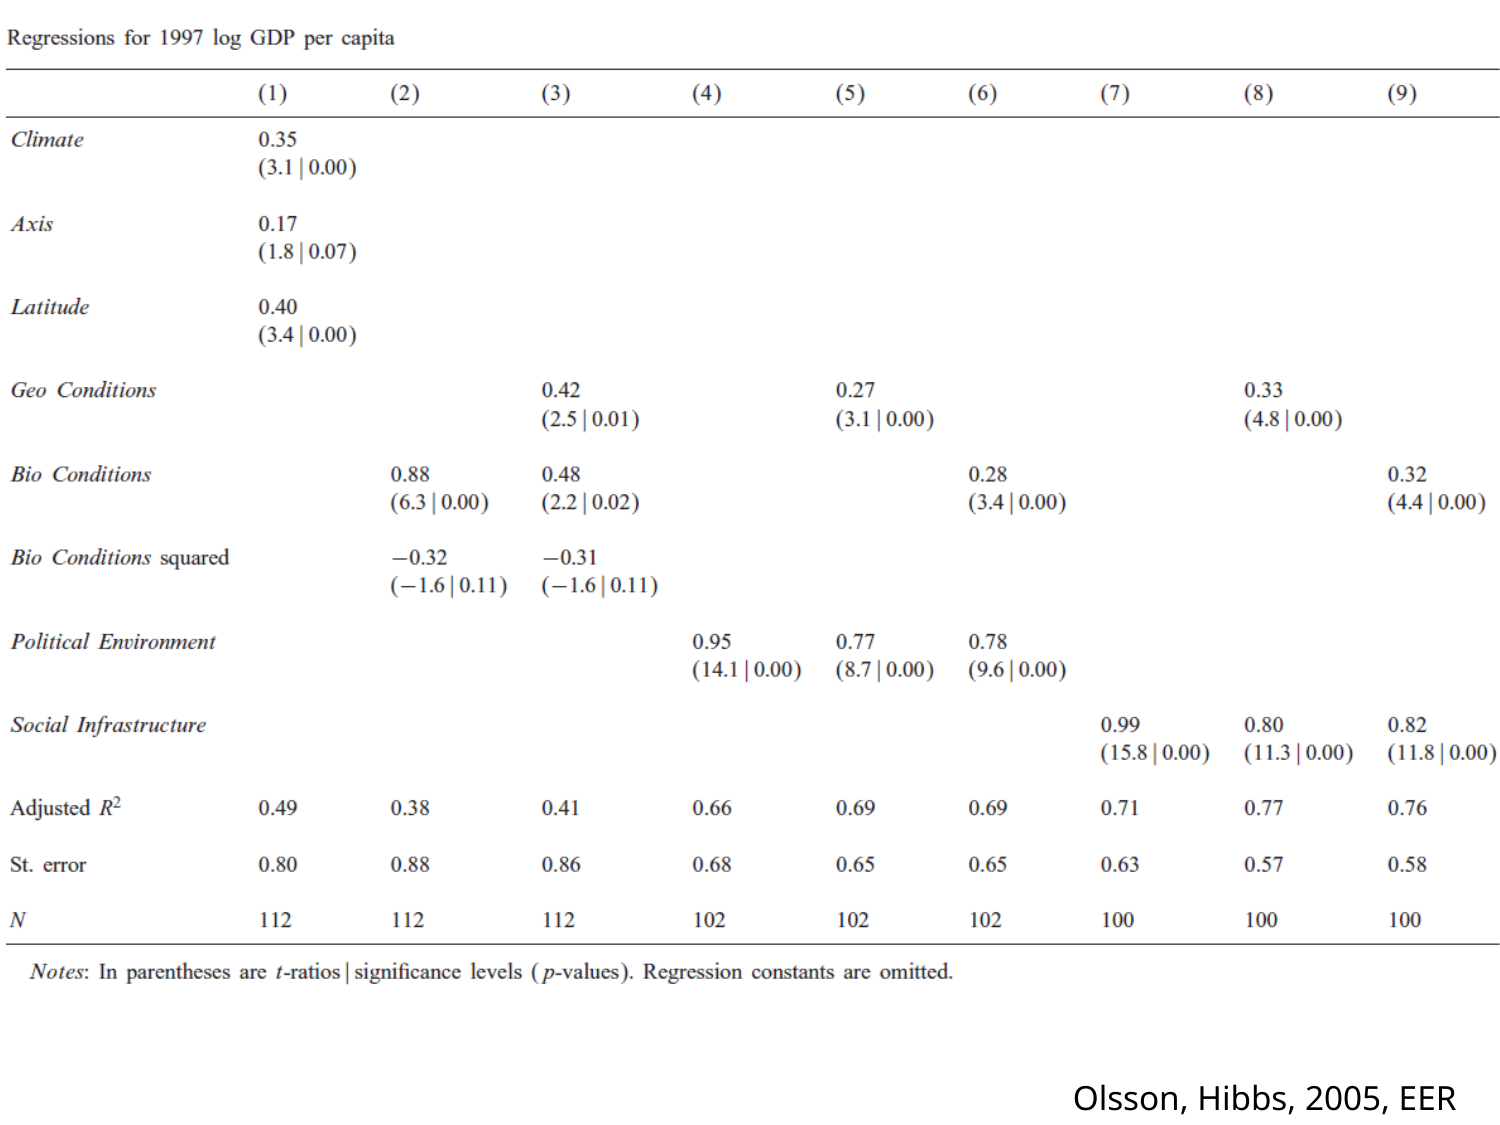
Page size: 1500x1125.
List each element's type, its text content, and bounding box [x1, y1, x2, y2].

picture [1, 26, 1500, 988]
text_box Olsson, Hibbs, 2005, EER [1058, 1069, 1472, 1125]
